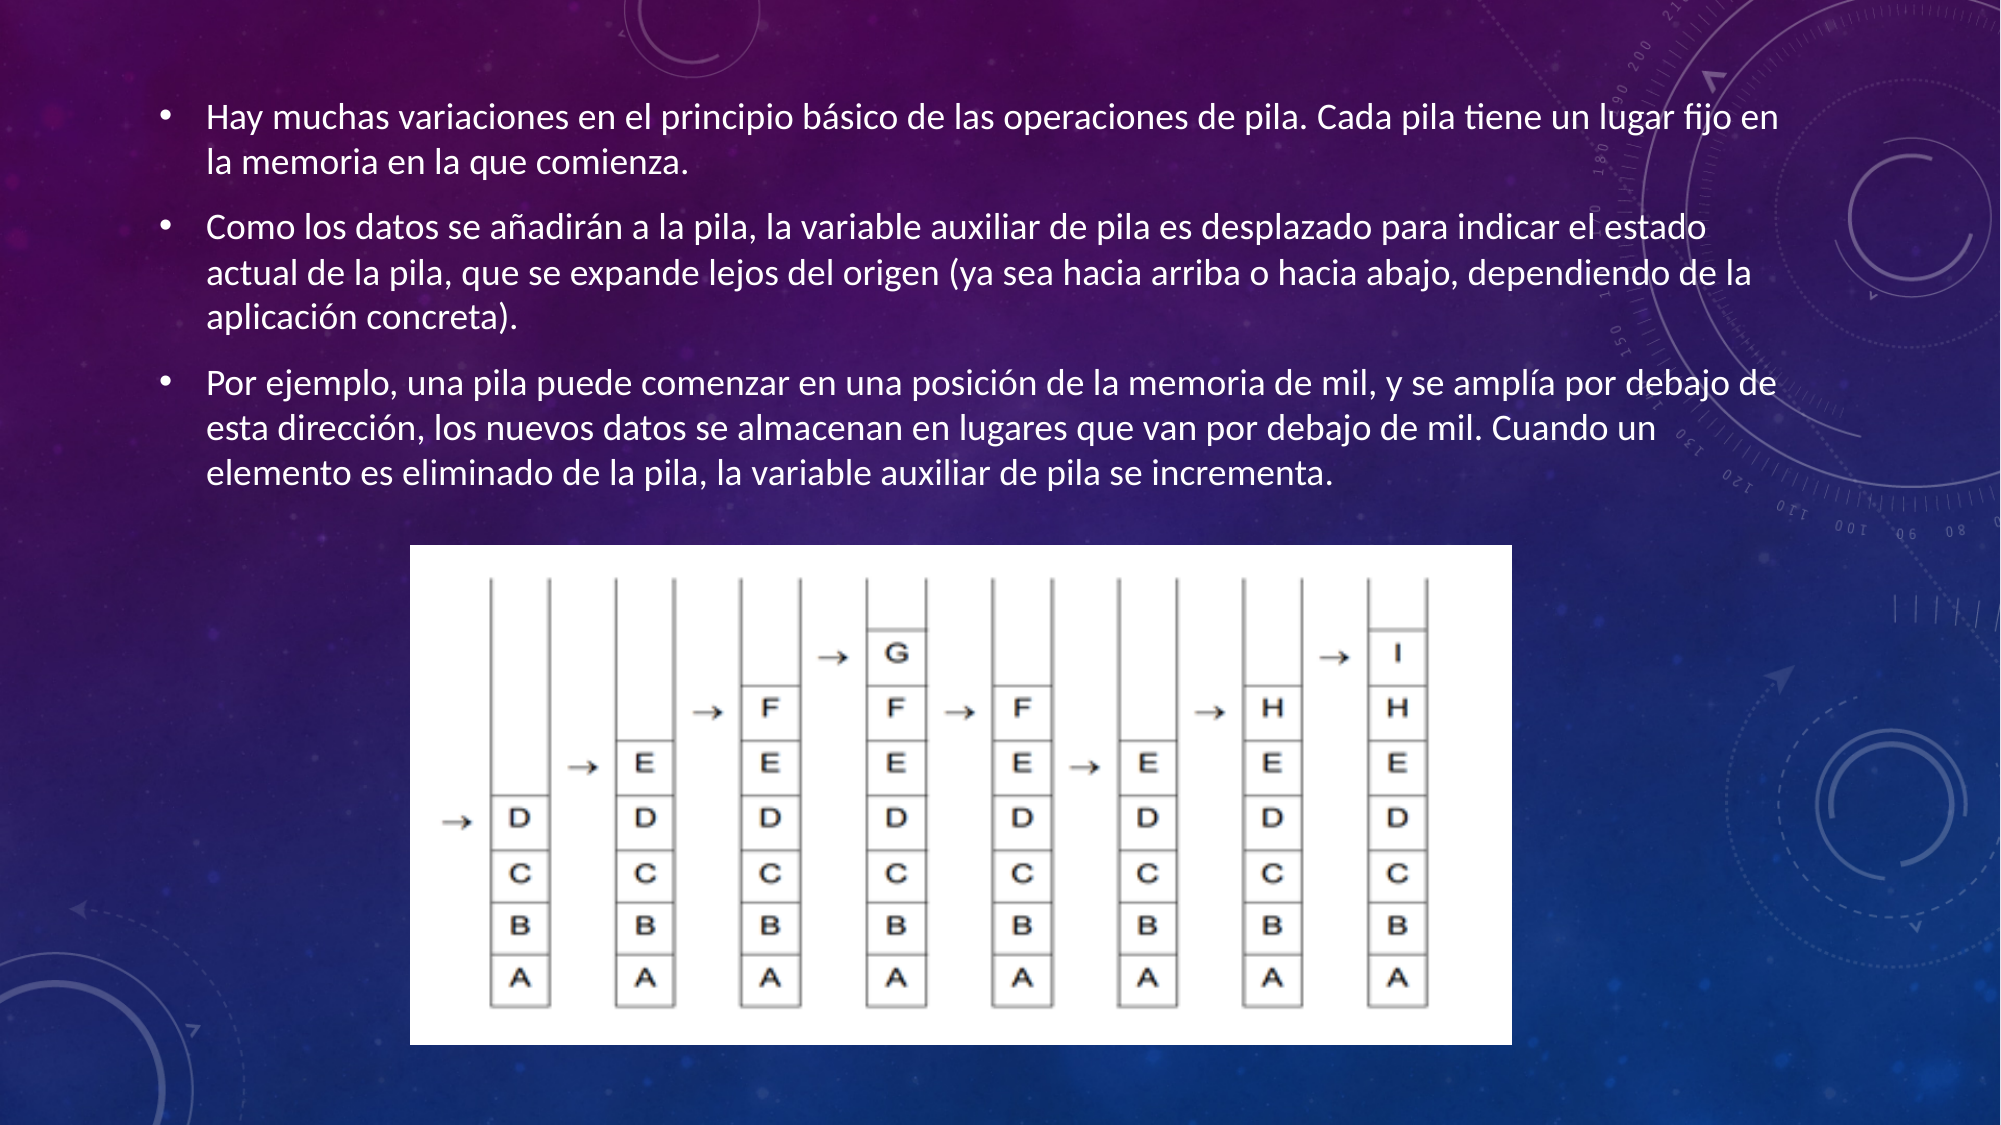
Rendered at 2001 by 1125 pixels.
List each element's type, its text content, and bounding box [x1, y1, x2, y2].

list Hay muchas variaciones en el principio básico de las operaciones de pila. Cada pila tiene un lugar fijo en la memoria en la que comienza. Como los datos se añadirán a la pila, la variable auxiliar de pila es desplazado para indicar el estado actual de la pila, que se expande lejos del origen (ya sea hacia arriba o hacia abajo, dependiendo de la aplicación concreta). Por ejemplo, una pila puede comenzar en una posición de la memoria de mil, y se amplía por debajo de esta dirección, los nuevos datos se almacenan en lugares que van por debajo de mil. Cuando un elemento es eliminado de la pila, la variable auxiliar de pila se incrementa. [144, 26, 1807, 625]
picture [0, 0, 2001, 1125]
